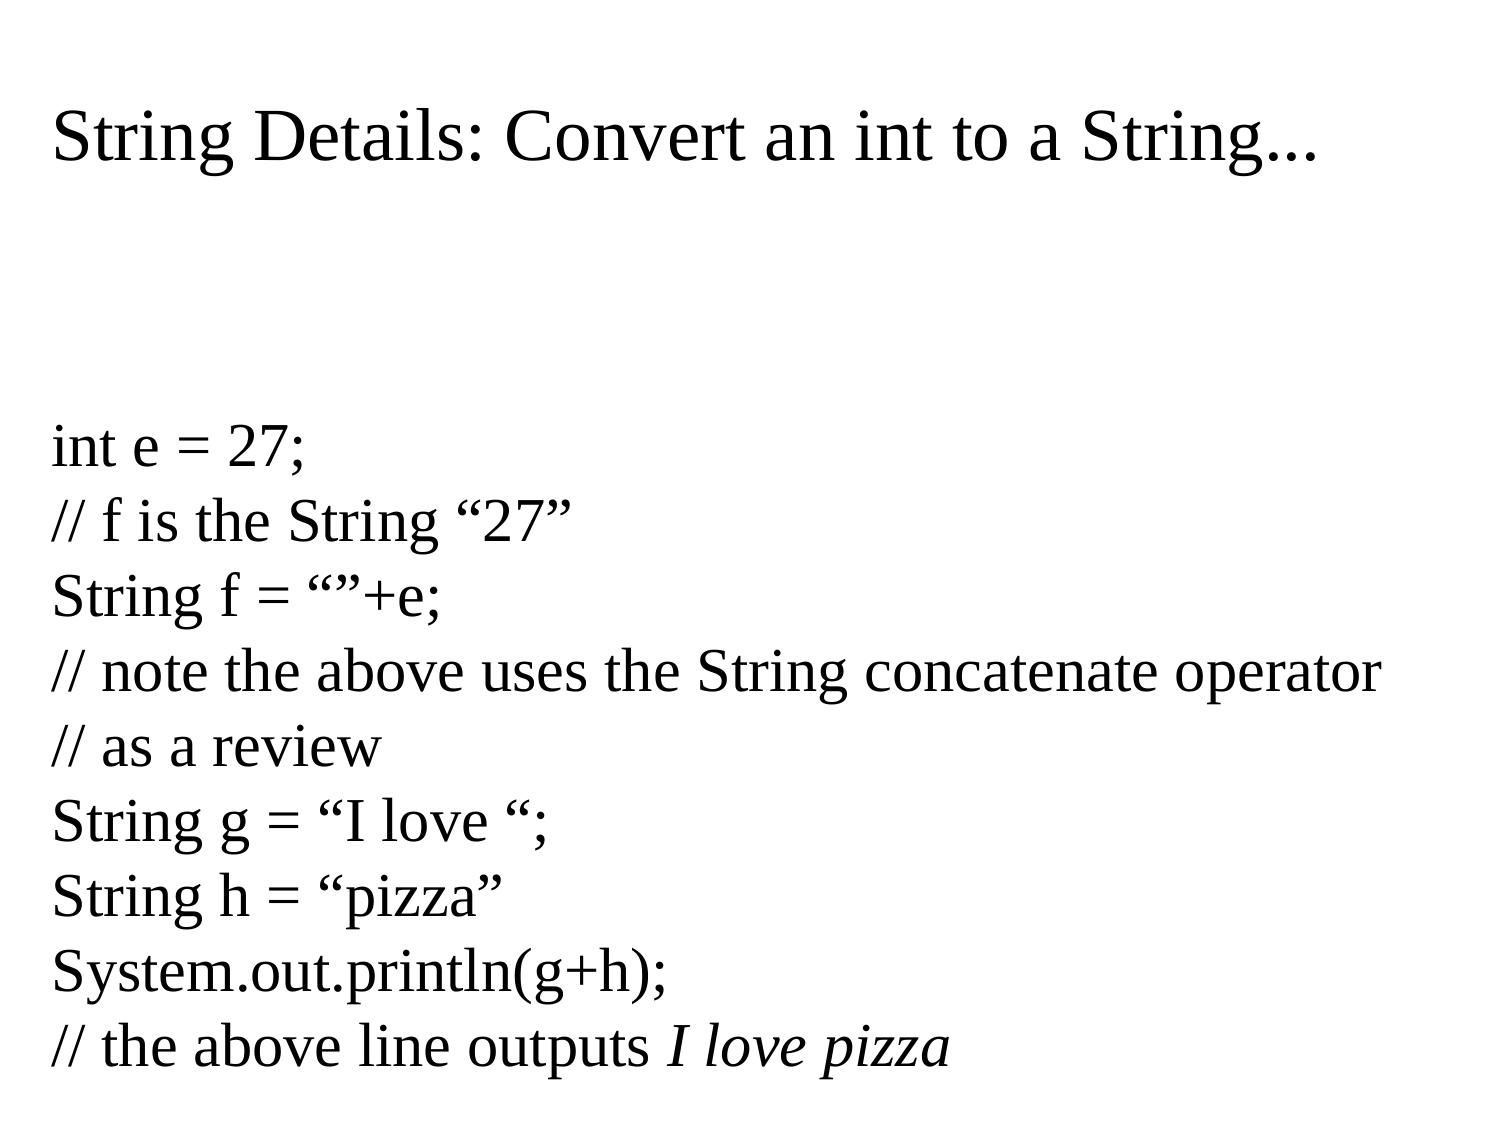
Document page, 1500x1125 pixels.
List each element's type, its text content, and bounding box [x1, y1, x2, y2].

text_box int e = 27; // f is the String “27” String f = “”+e; // note the above uses the String concatenate operator // as a review String g = “I love “; String h = “pizza” System.out.println(g+h); // the above line outputs I love pizza [36, 389, 1405, 530]
text_box String Details: Convert an int to a String... [36, 78, 1500, 355]
